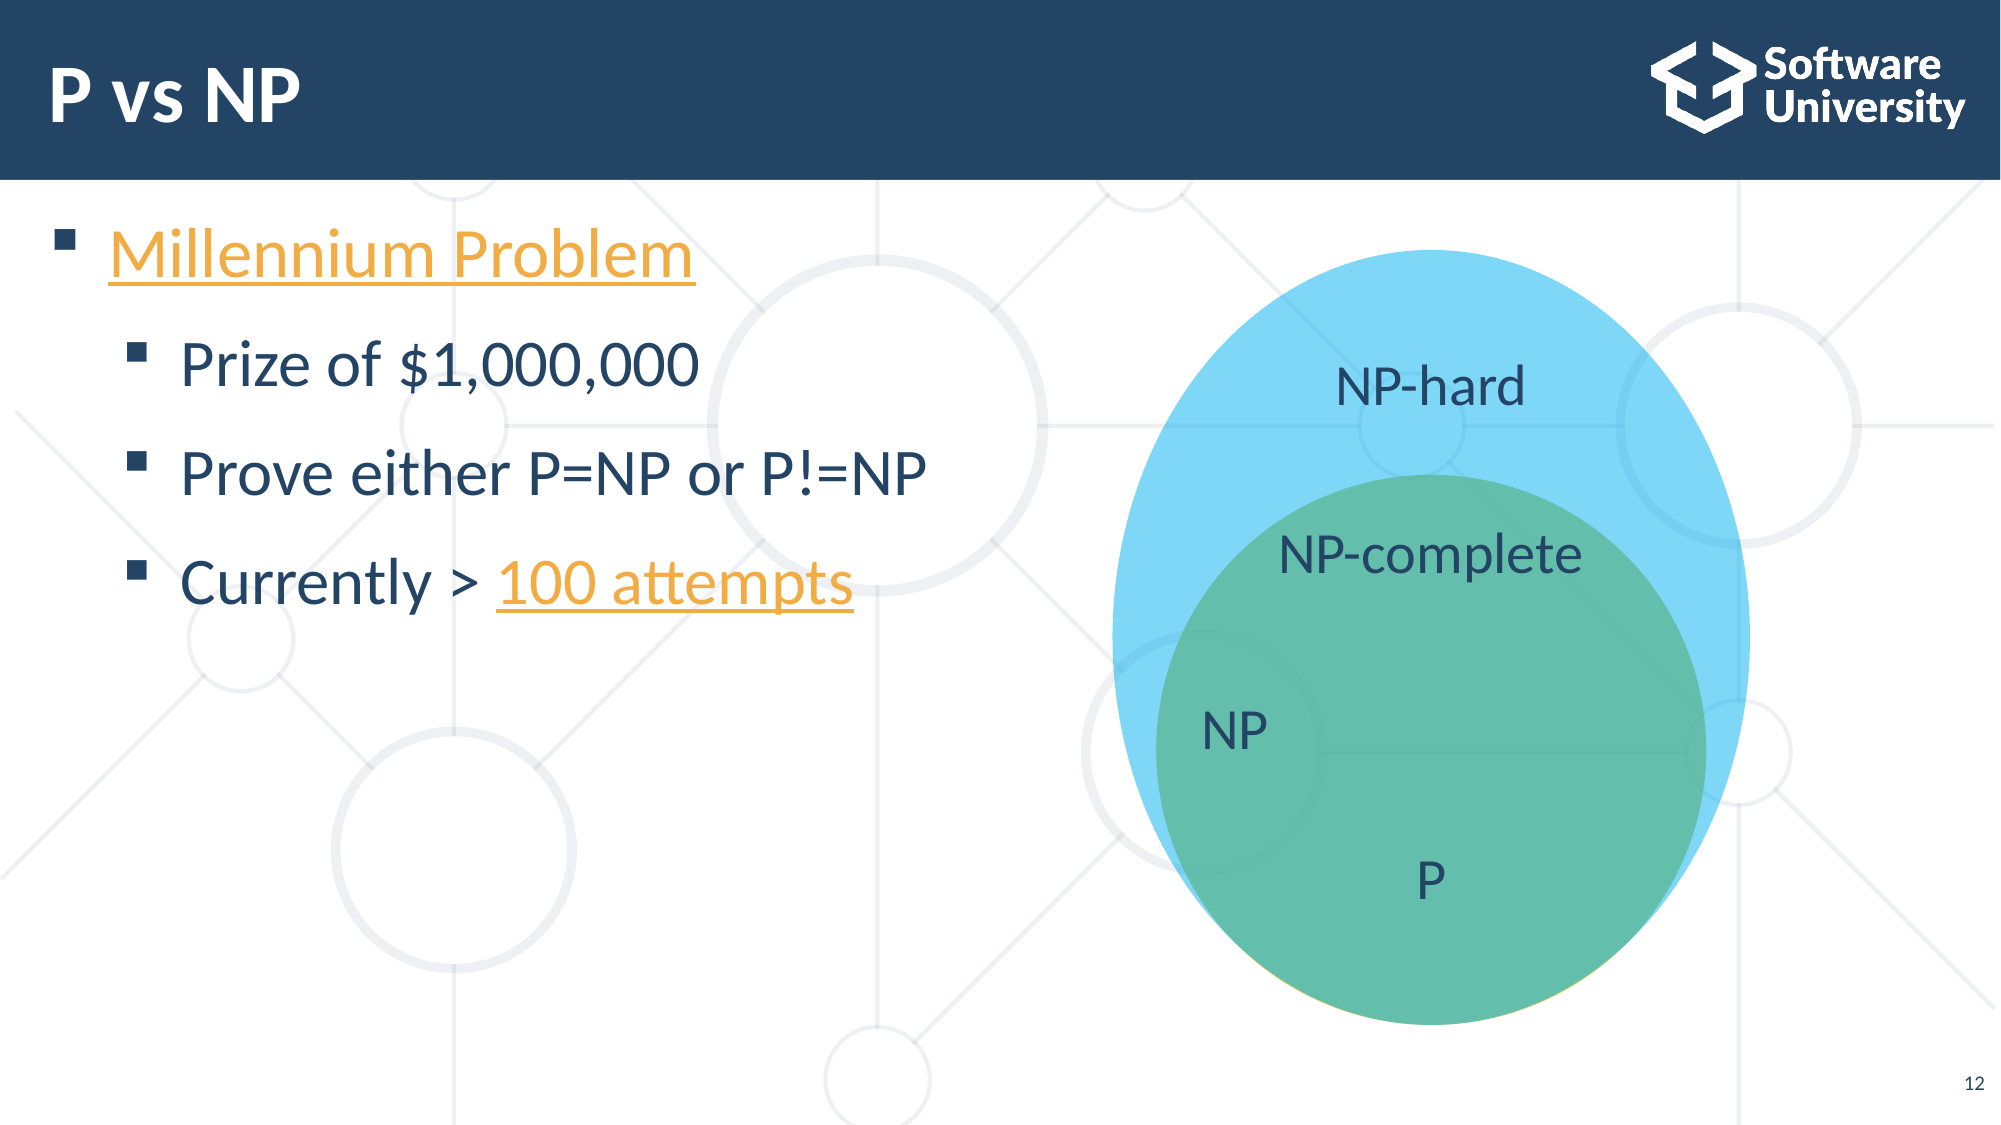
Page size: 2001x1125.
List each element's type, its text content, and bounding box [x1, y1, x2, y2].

title P vs NP [31, 16, 1625, 162]
text_box NP-complete [1263, 507, 1599, 593]
slide_number 12 [1970, 1070, 2000, 1103]
text_box NP-hard [1320, 339, 1543, 425]
text_box [1112, 249, 1750, 1025]
list Millennium Problem Prize of $1,000,000 Prove either P=NP or P!=NP Currently > 100 attempts [31, 196, 1970, 1104]
text_box NP [1186, 684, 1284, 769]
picture [1651, 41, 1966, 134]
text_box P [1401, 834, 1461, 919]
